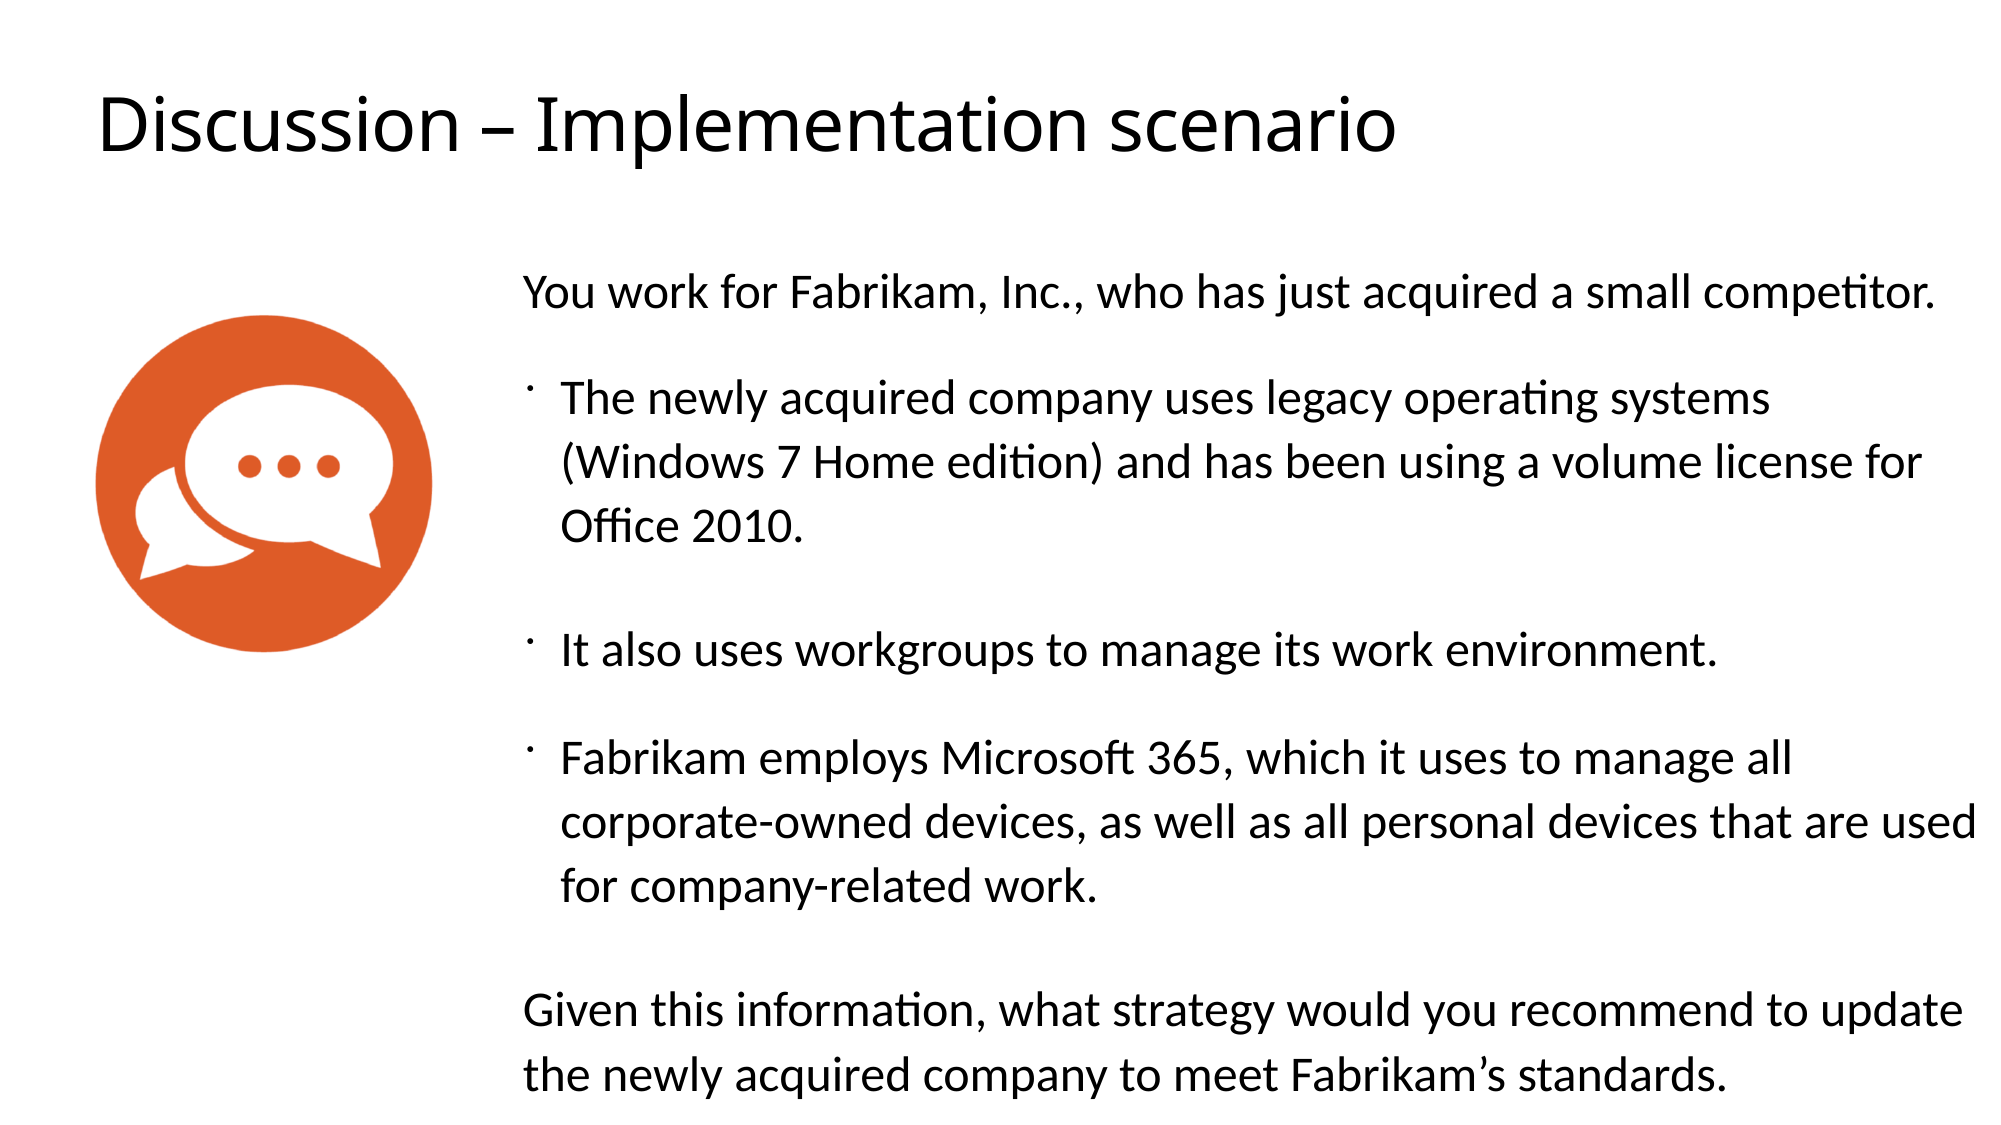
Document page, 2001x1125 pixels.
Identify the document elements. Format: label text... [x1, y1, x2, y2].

title Discussion – Implementation scenario [96, 76, 1904, 168]
picture [72, 309, 500, 664]
list You work for Fabrikam, Inc., who has just acquired a small competitor. The newly acquired company uses legacy operating systems (Windows 7 Home edition) and has been using a volume license for Office 2010. It also uses workgroups to manage its work environment. Fabrikam employs Microsoft 365, which it uses to manage all corporate-owned devices, as well as all personal devices that are used for company-related work. Given this information, what strategy would you recommend to update the newly acquired company to meet Fabrikam’s standards. [522, 254, 1980, 1109]
